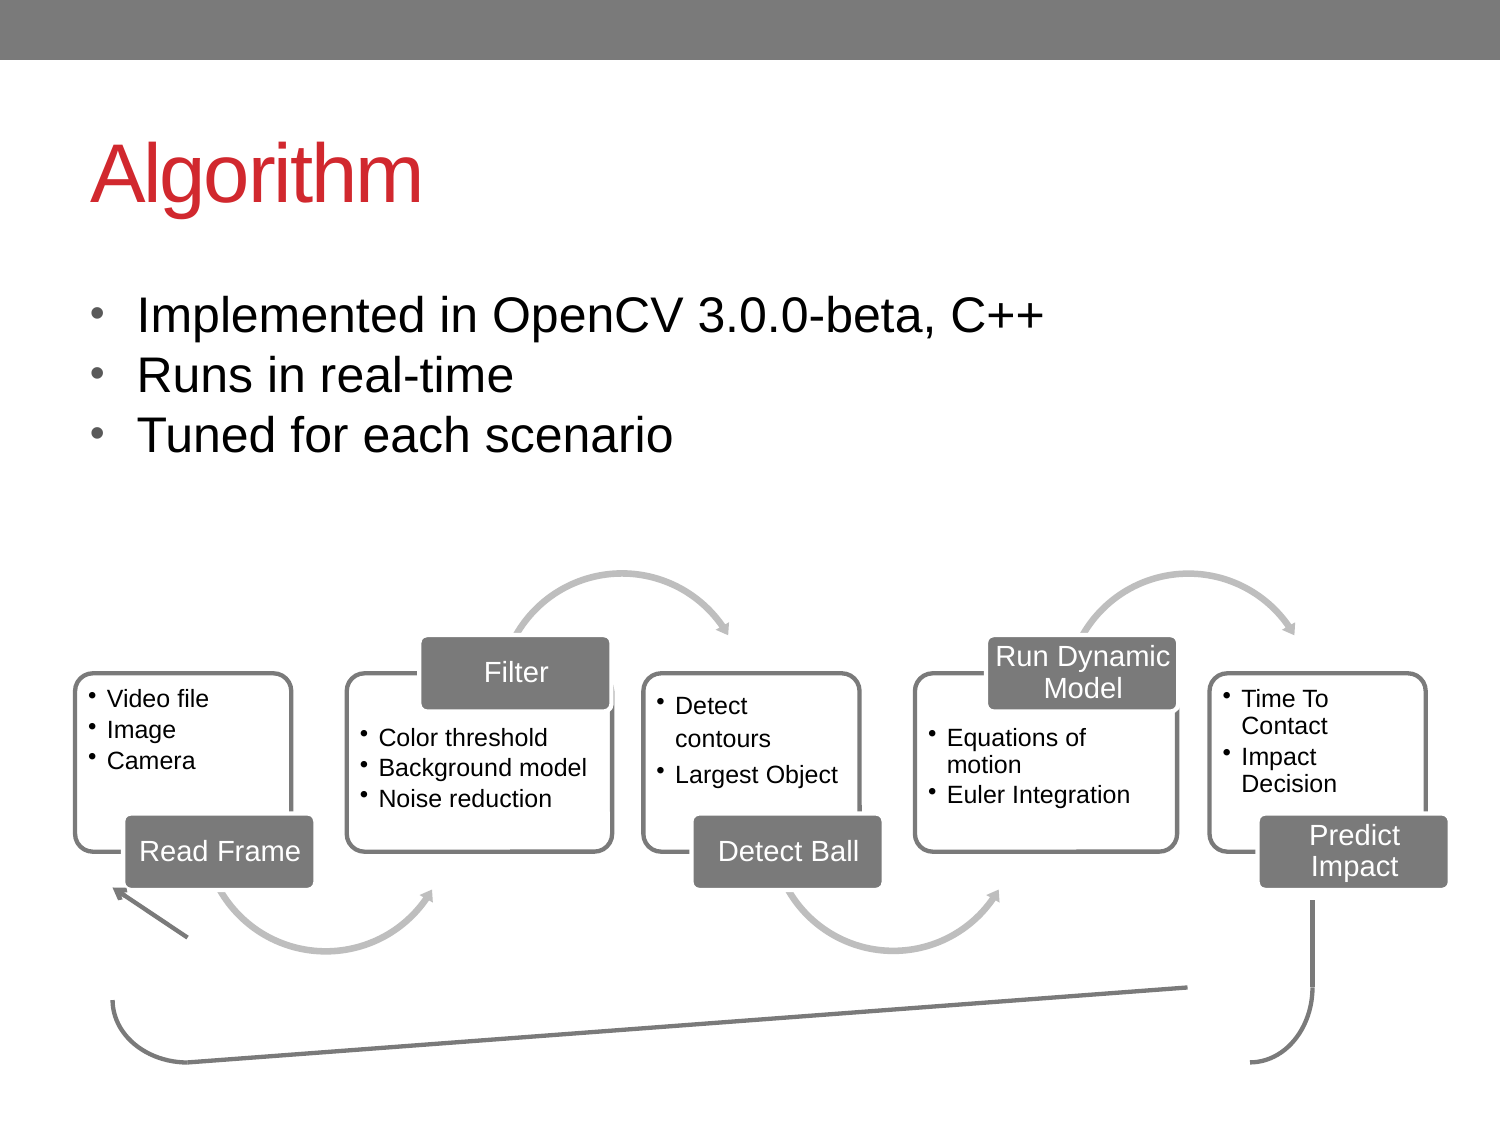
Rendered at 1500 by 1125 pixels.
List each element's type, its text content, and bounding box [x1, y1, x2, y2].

text_box Implemented in OpenCV 3.0.0-beta, C++ Runs in real-time Tuned for each scenario [75, 274, 1400, 360]
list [74, 362, 1451, 1125]
title Algorithm [75, 87, 1425, 250]
